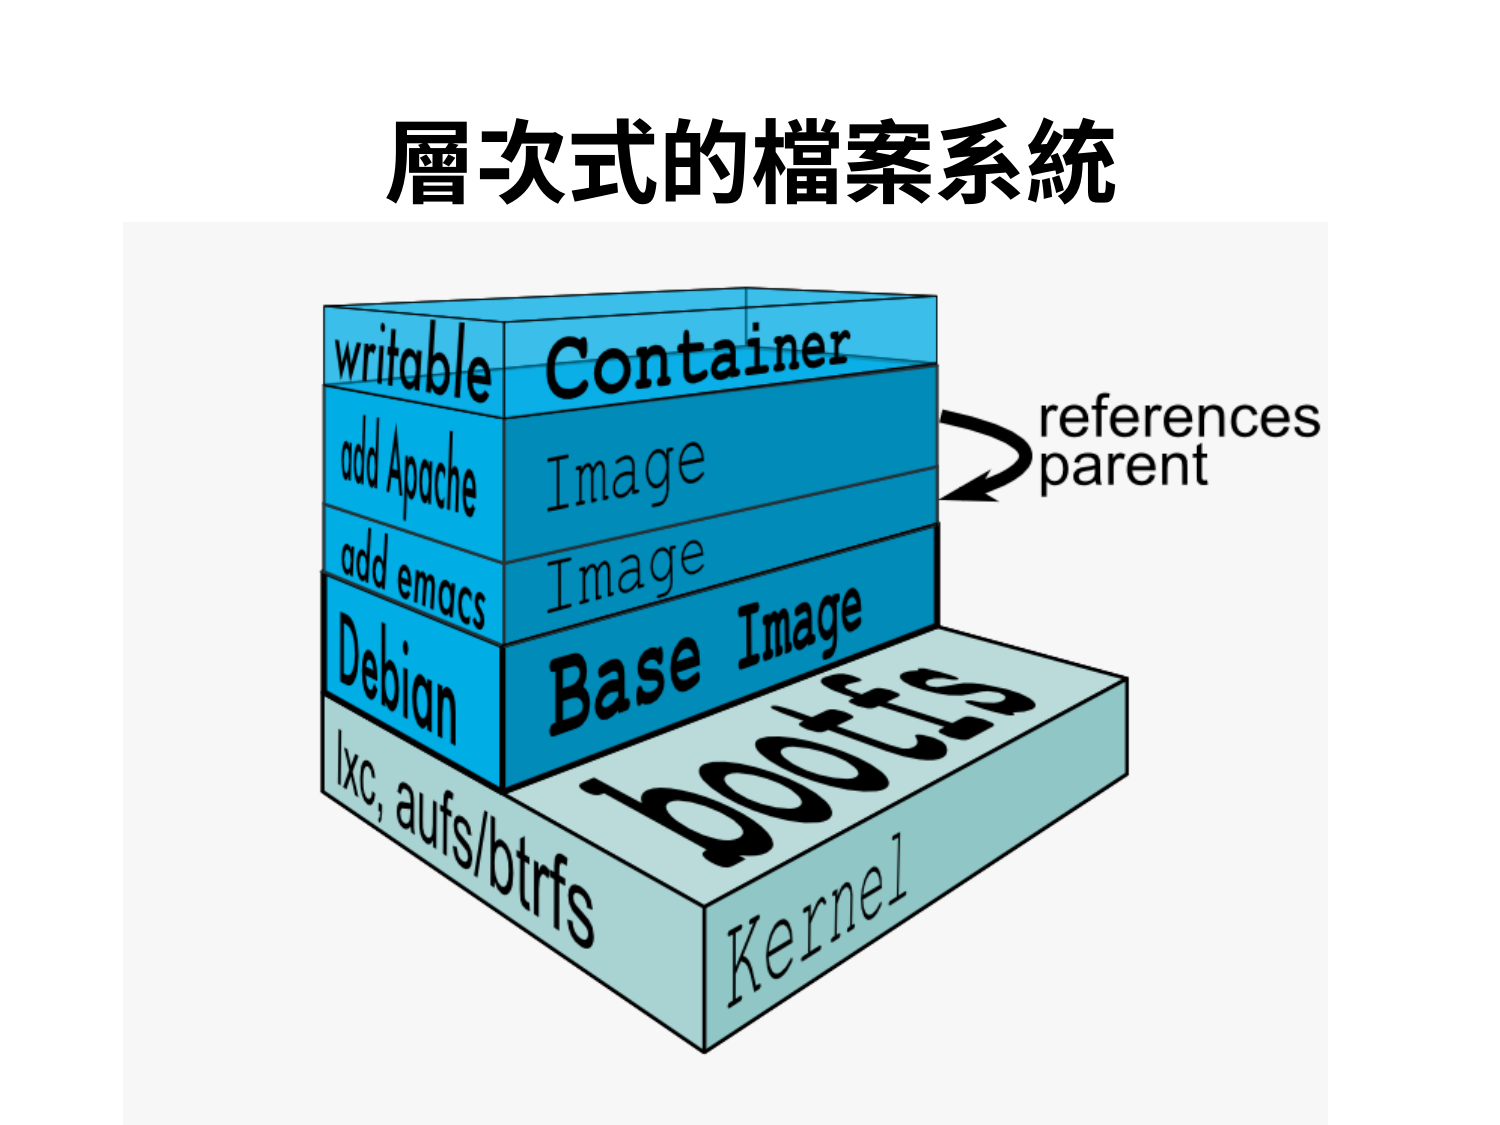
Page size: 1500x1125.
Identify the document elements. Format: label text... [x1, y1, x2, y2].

picture [123, 222, 1328, 1125]
title 層次式的檔案系統 [76, 66, 1427, 254]
